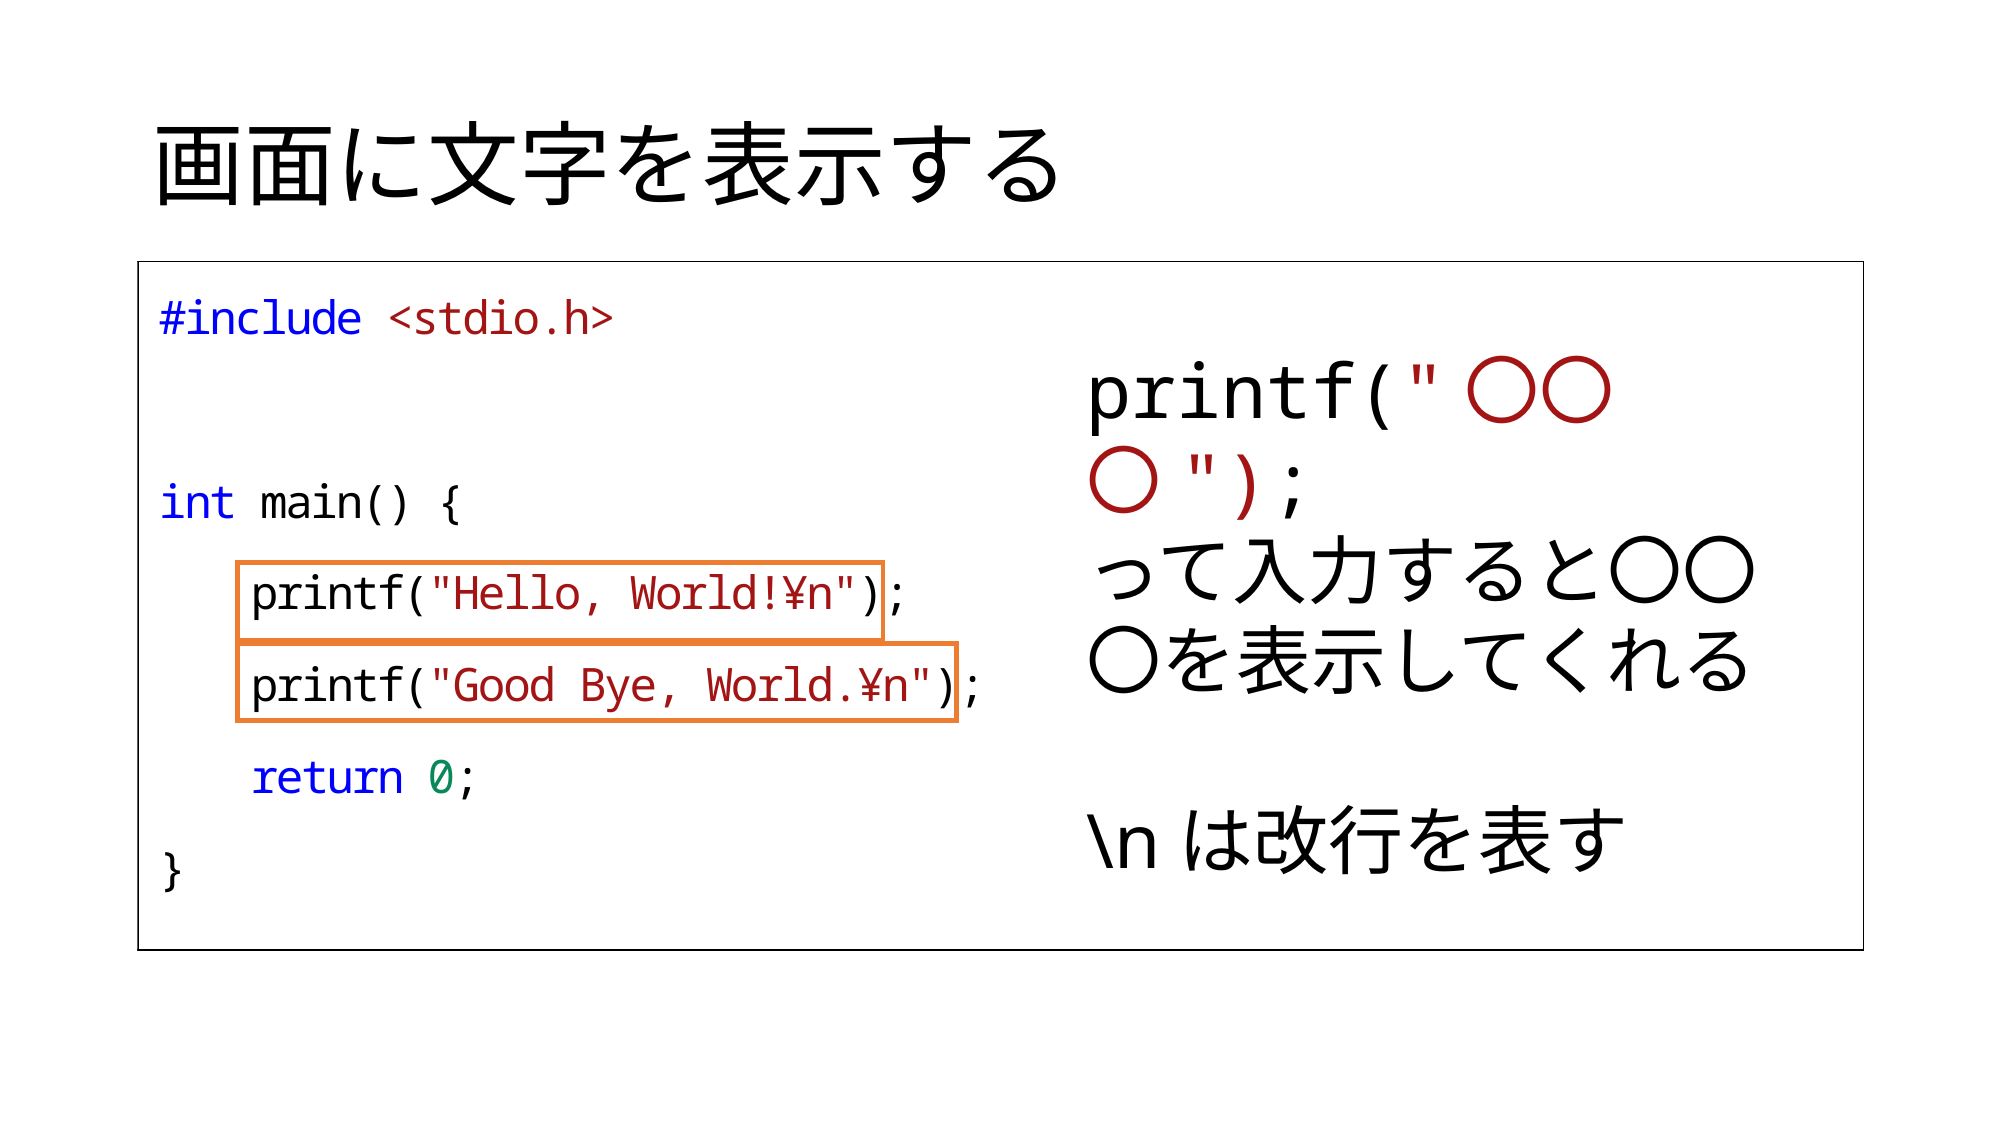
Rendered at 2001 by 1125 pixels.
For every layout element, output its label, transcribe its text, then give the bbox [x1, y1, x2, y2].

title 画面に文字を表示する [137, 59, 1863, 260]
picture [137, 260, 1866, 1049]
